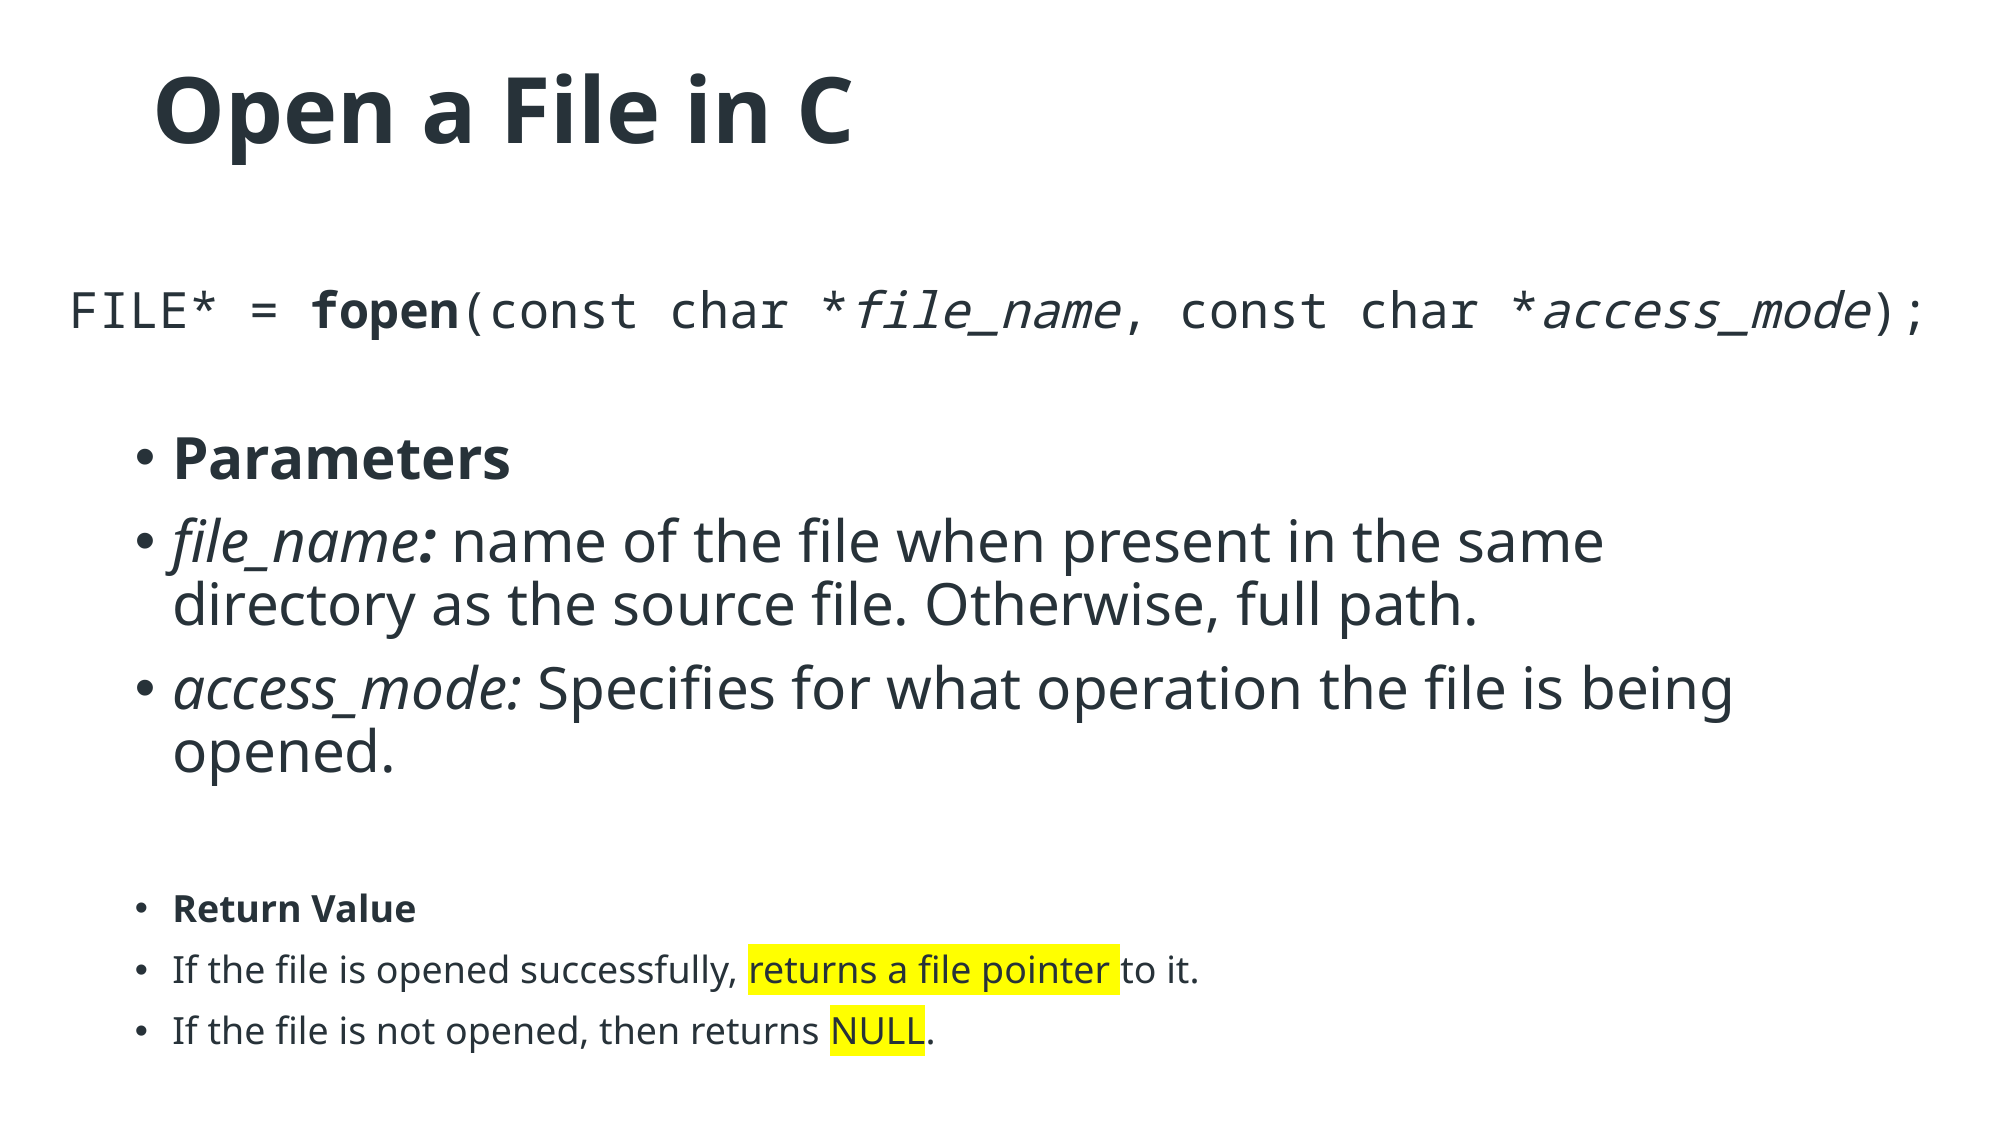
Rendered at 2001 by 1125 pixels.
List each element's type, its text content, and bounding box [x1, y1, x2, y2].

text_box FILE* = fopen(const char *file_name, const char *access_mode); [54, 270, 1950, 346]
title Open a File in C [137, 59, 1863, 270]
list Parameters file_name: name of the file when present in the same directory as the source file. Otherwise, full path. access_mode: Specifies for what operation the file is being opened. Return Value If the file is opened successfully, returns a file pointer to it. If the file is not opened, then returns NULL. [119, 421, 1845, 1125]
